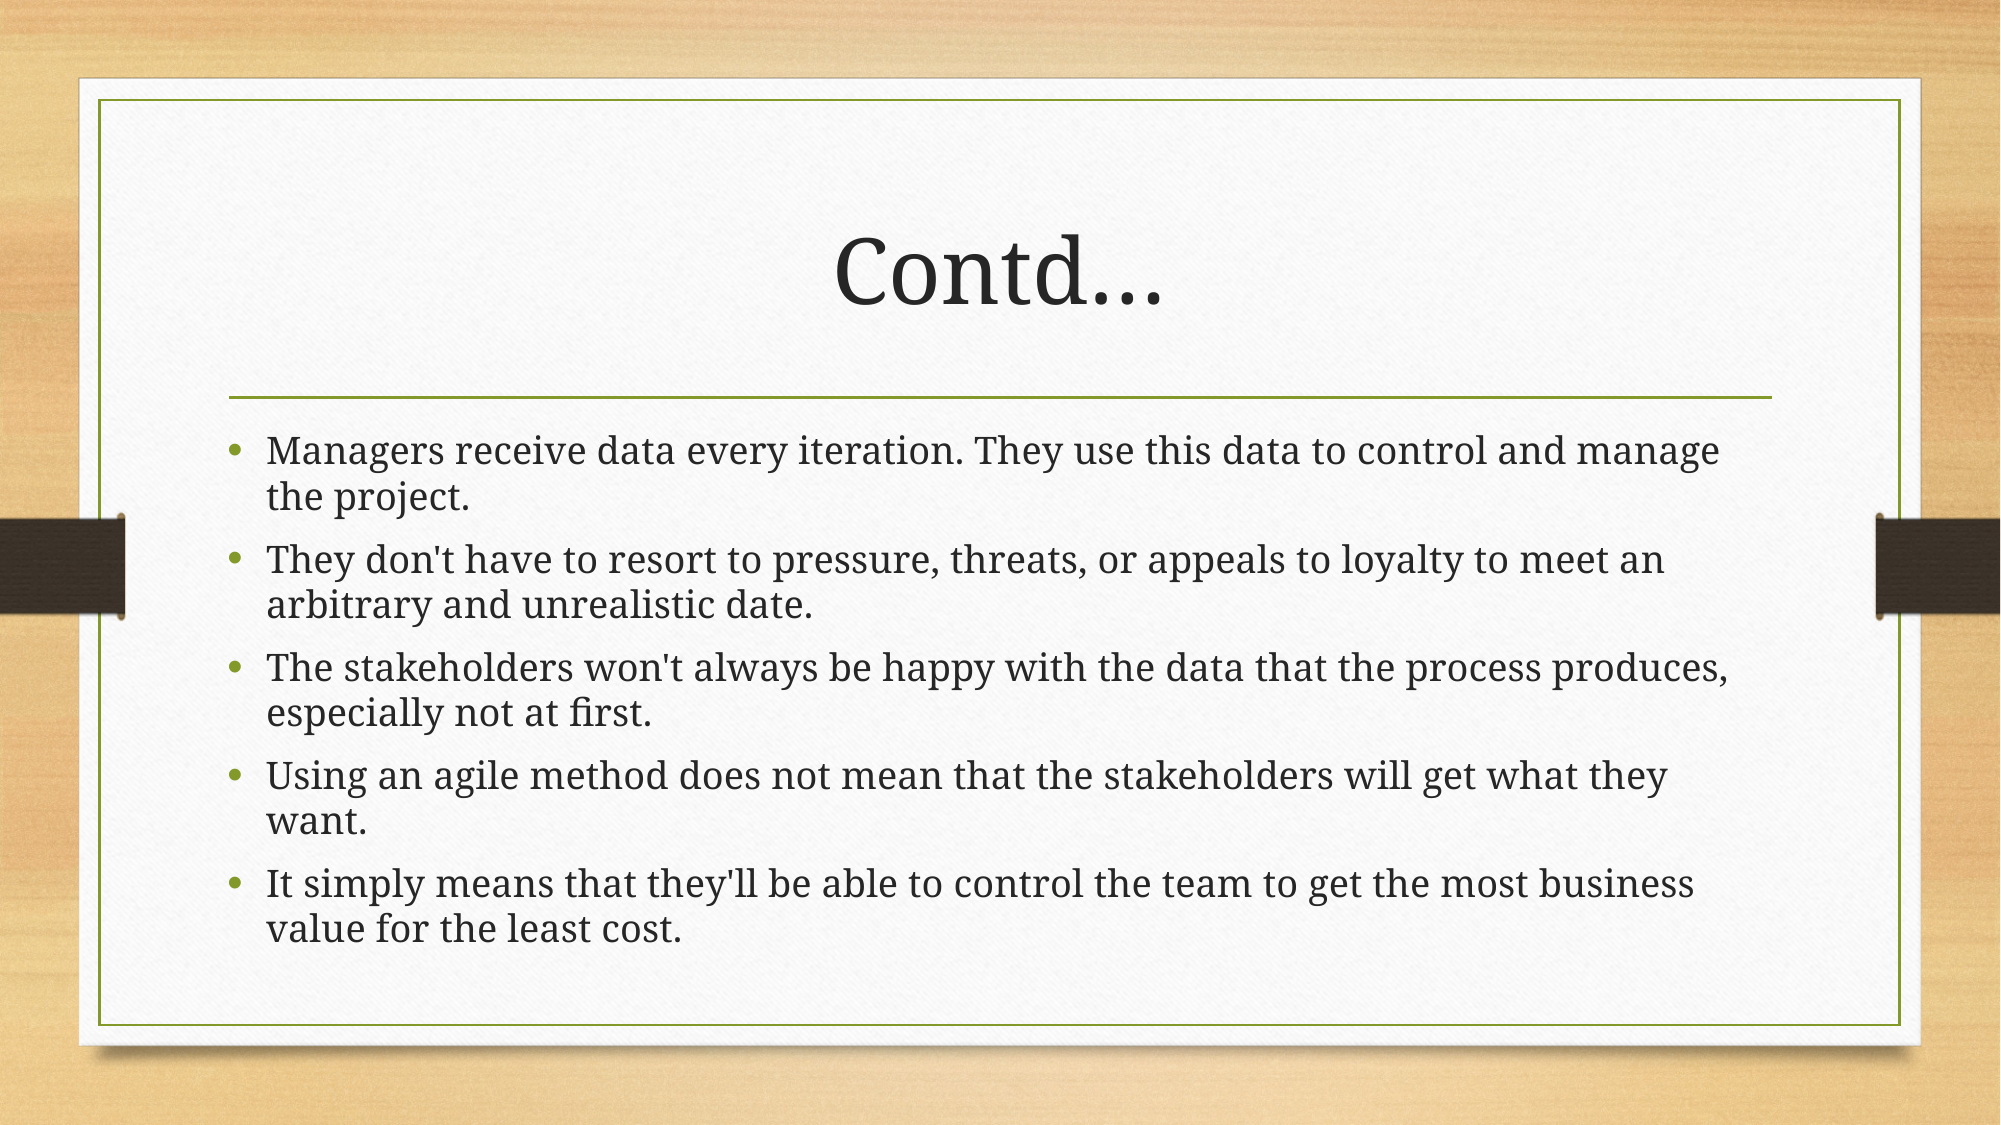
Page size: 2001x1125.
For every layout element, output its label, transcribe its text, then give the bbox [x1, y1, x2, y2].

list Managers receive data every iteration. They use this data to control and manage the project. They don't have to resort to pressure, threats, or appeals to loyalty to meet an arbitrary and unrealistic date. The stakeholders won't always be happy with the data that the process produces, especially not at first. Using an agile method does not mean that the stakeholders will get what they want. It simply means that they'll be able to control the team to get the most business value for the least cost. [212, 419, 1788, 964]
picture [0, 0, 2001, 1125]
title Contd… [212, 161, 1788, 375]
